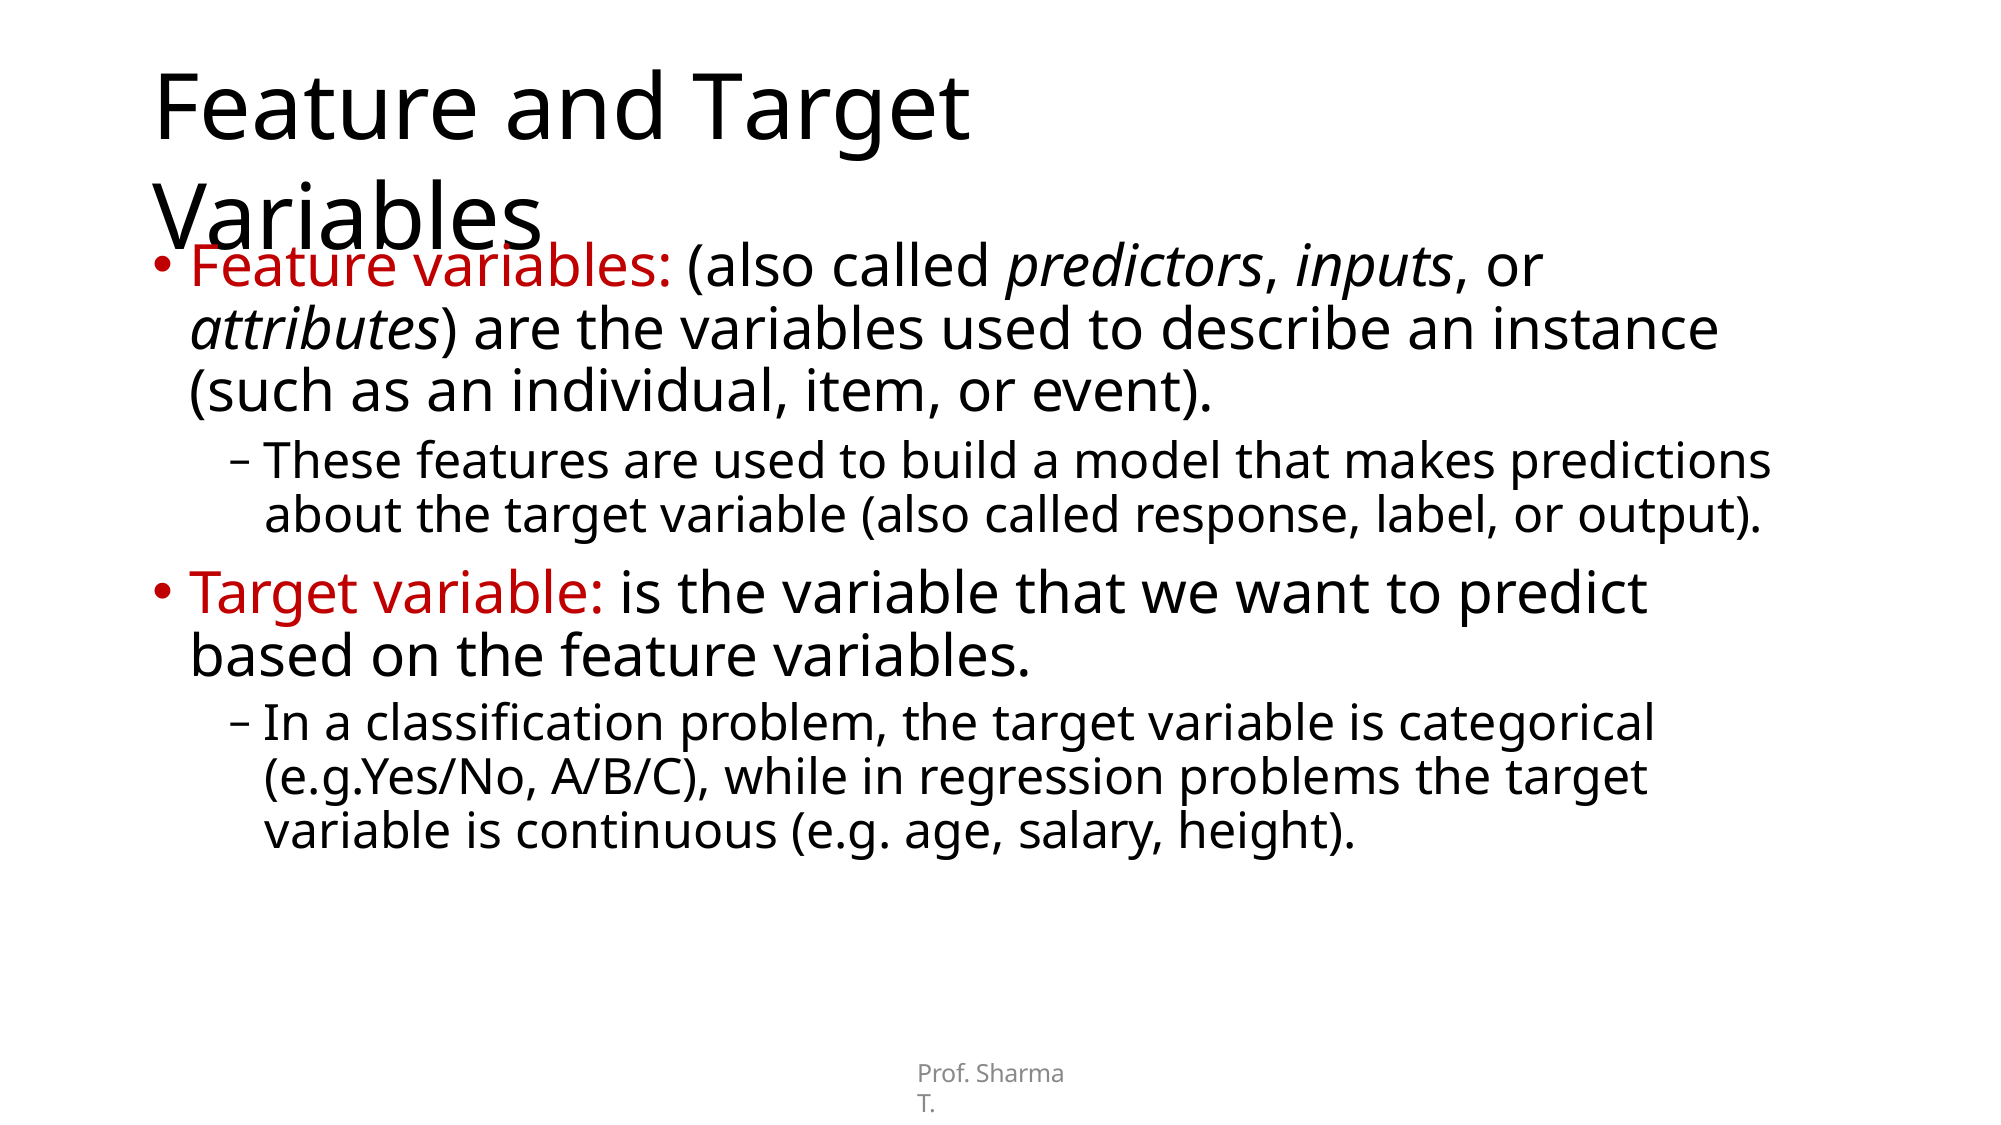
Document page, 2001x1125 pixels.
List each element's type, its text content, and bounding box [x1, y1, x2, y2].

title Feature and Target Variables [150, 45, 1180, 225]
list Feature variables: (also called predictors, inputs, or attributes) are the variables used to describe an instance (such as an individual, item, or event). − These features are used to build a model that makes predictions about the target variable (also called response, label, or output). Target variable: is the variable that we want to predict based on the feature variables. − In a classification problem, the target variable is categorical (e.g.Yes/No, A/B/C), while in regression problems the target variable is continuous (e.g. age, salary, height). [150, 225, 1799, 874]
slide_number Prof. Sharma T. [915, 1057, 1086, 1125]
